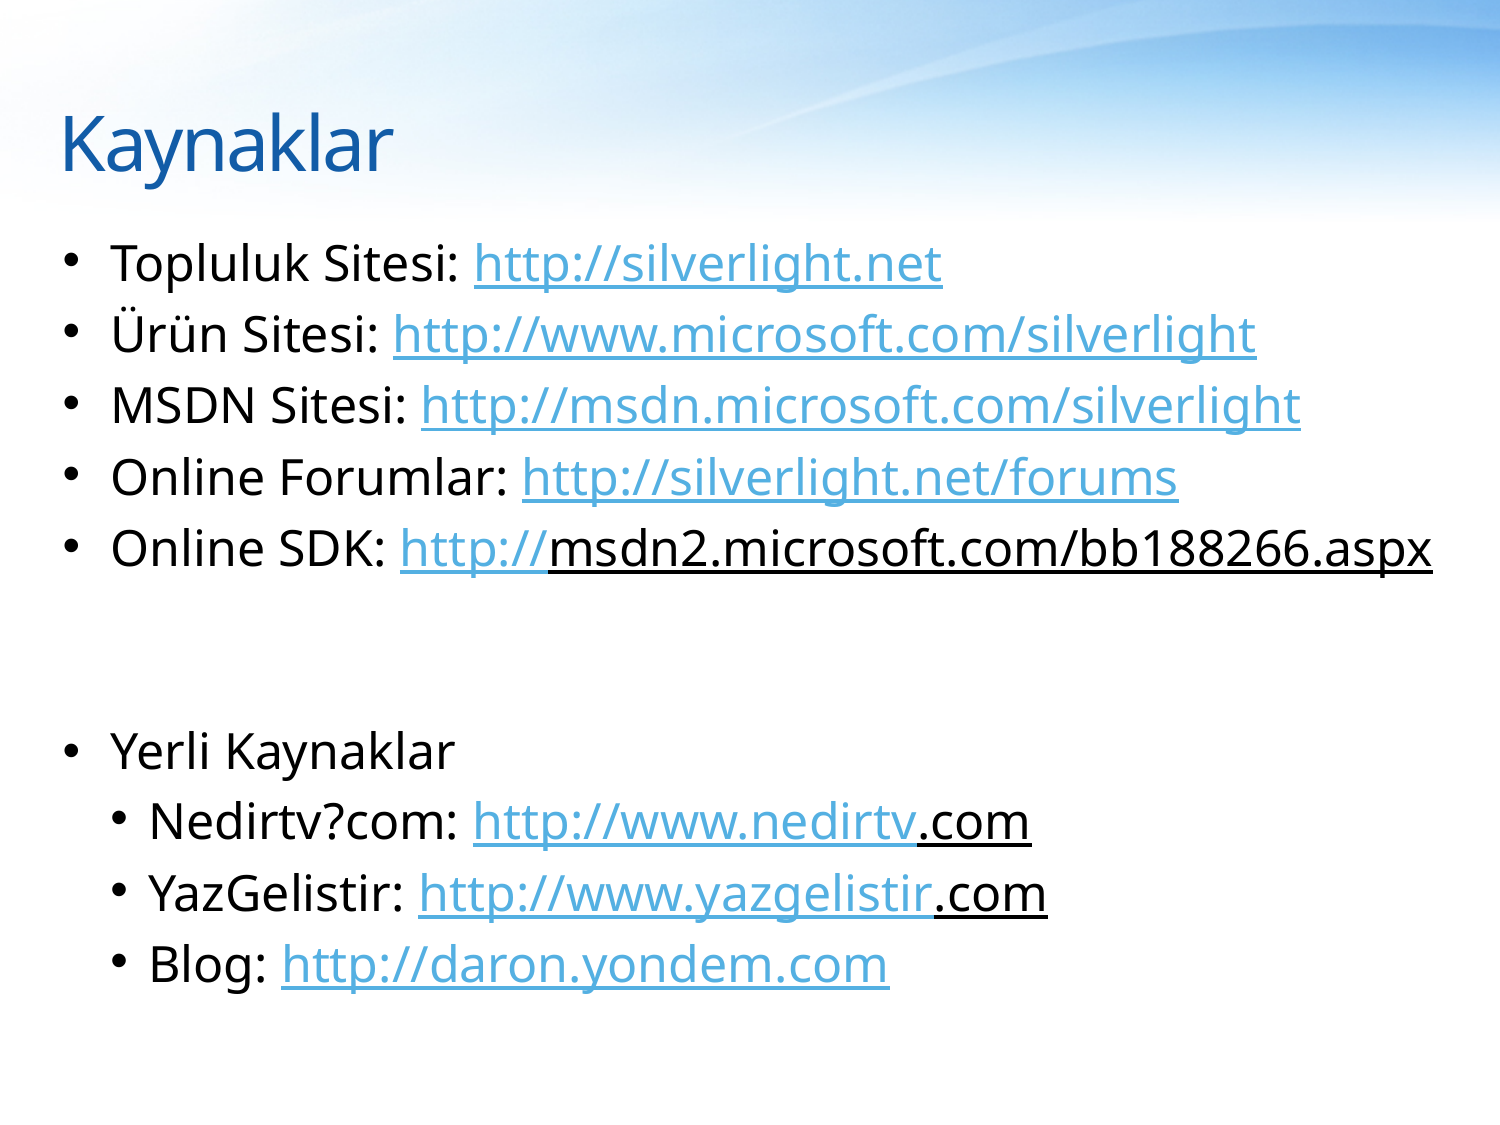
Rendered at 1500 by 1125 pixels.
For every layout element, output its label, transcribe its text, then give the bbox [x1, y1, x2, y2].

picture [0, 0, 1500, 1125]
list Topluluk Sitesi: http://silverlight.net Ürün Sitesi: http://www.microsoft.com/silverlight MSDN Sitesi: http://msdn.microsoft.com/silverlight Online Forumlar: http://silverlight.net/forums Online SDK: http://msdn2.microsoft.com/bb188266.aspx Yerli Kaynaklar Nedirtv?com: http://www.nedirtv.com YazGelistir: http://www.yazgelistir.com Blog: http://daron.yondem.com [62, 232, 1438, 887]
title Kaynaklar [59, 104, 1434, 188]
